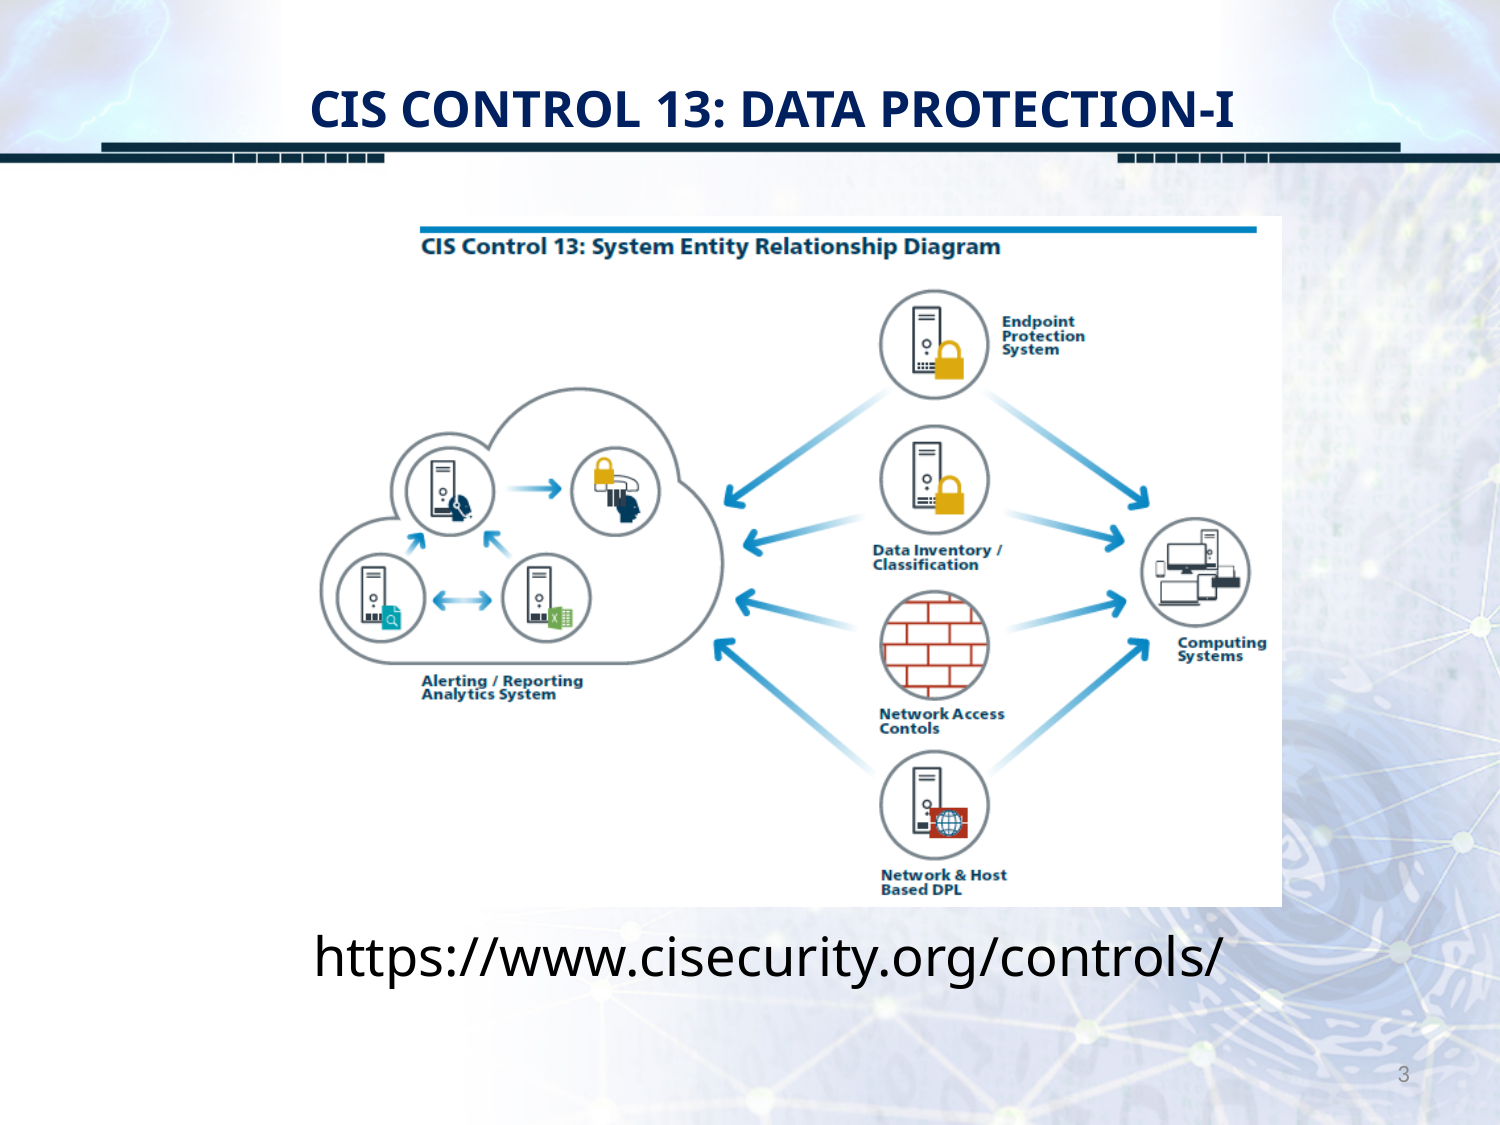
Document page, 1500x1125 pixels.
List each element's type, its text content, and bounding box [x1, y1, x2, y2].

slide_number 3 [1074, 1042, 1425, 1103]
title CIS CONTROL 13: DATA PROTECTION-I [97, 34, 1448, 182]
text_box https://www.cisecurity.org/controls/ [298, 916, 1242, 995]
picture [0, 0, 1500, 1125]
